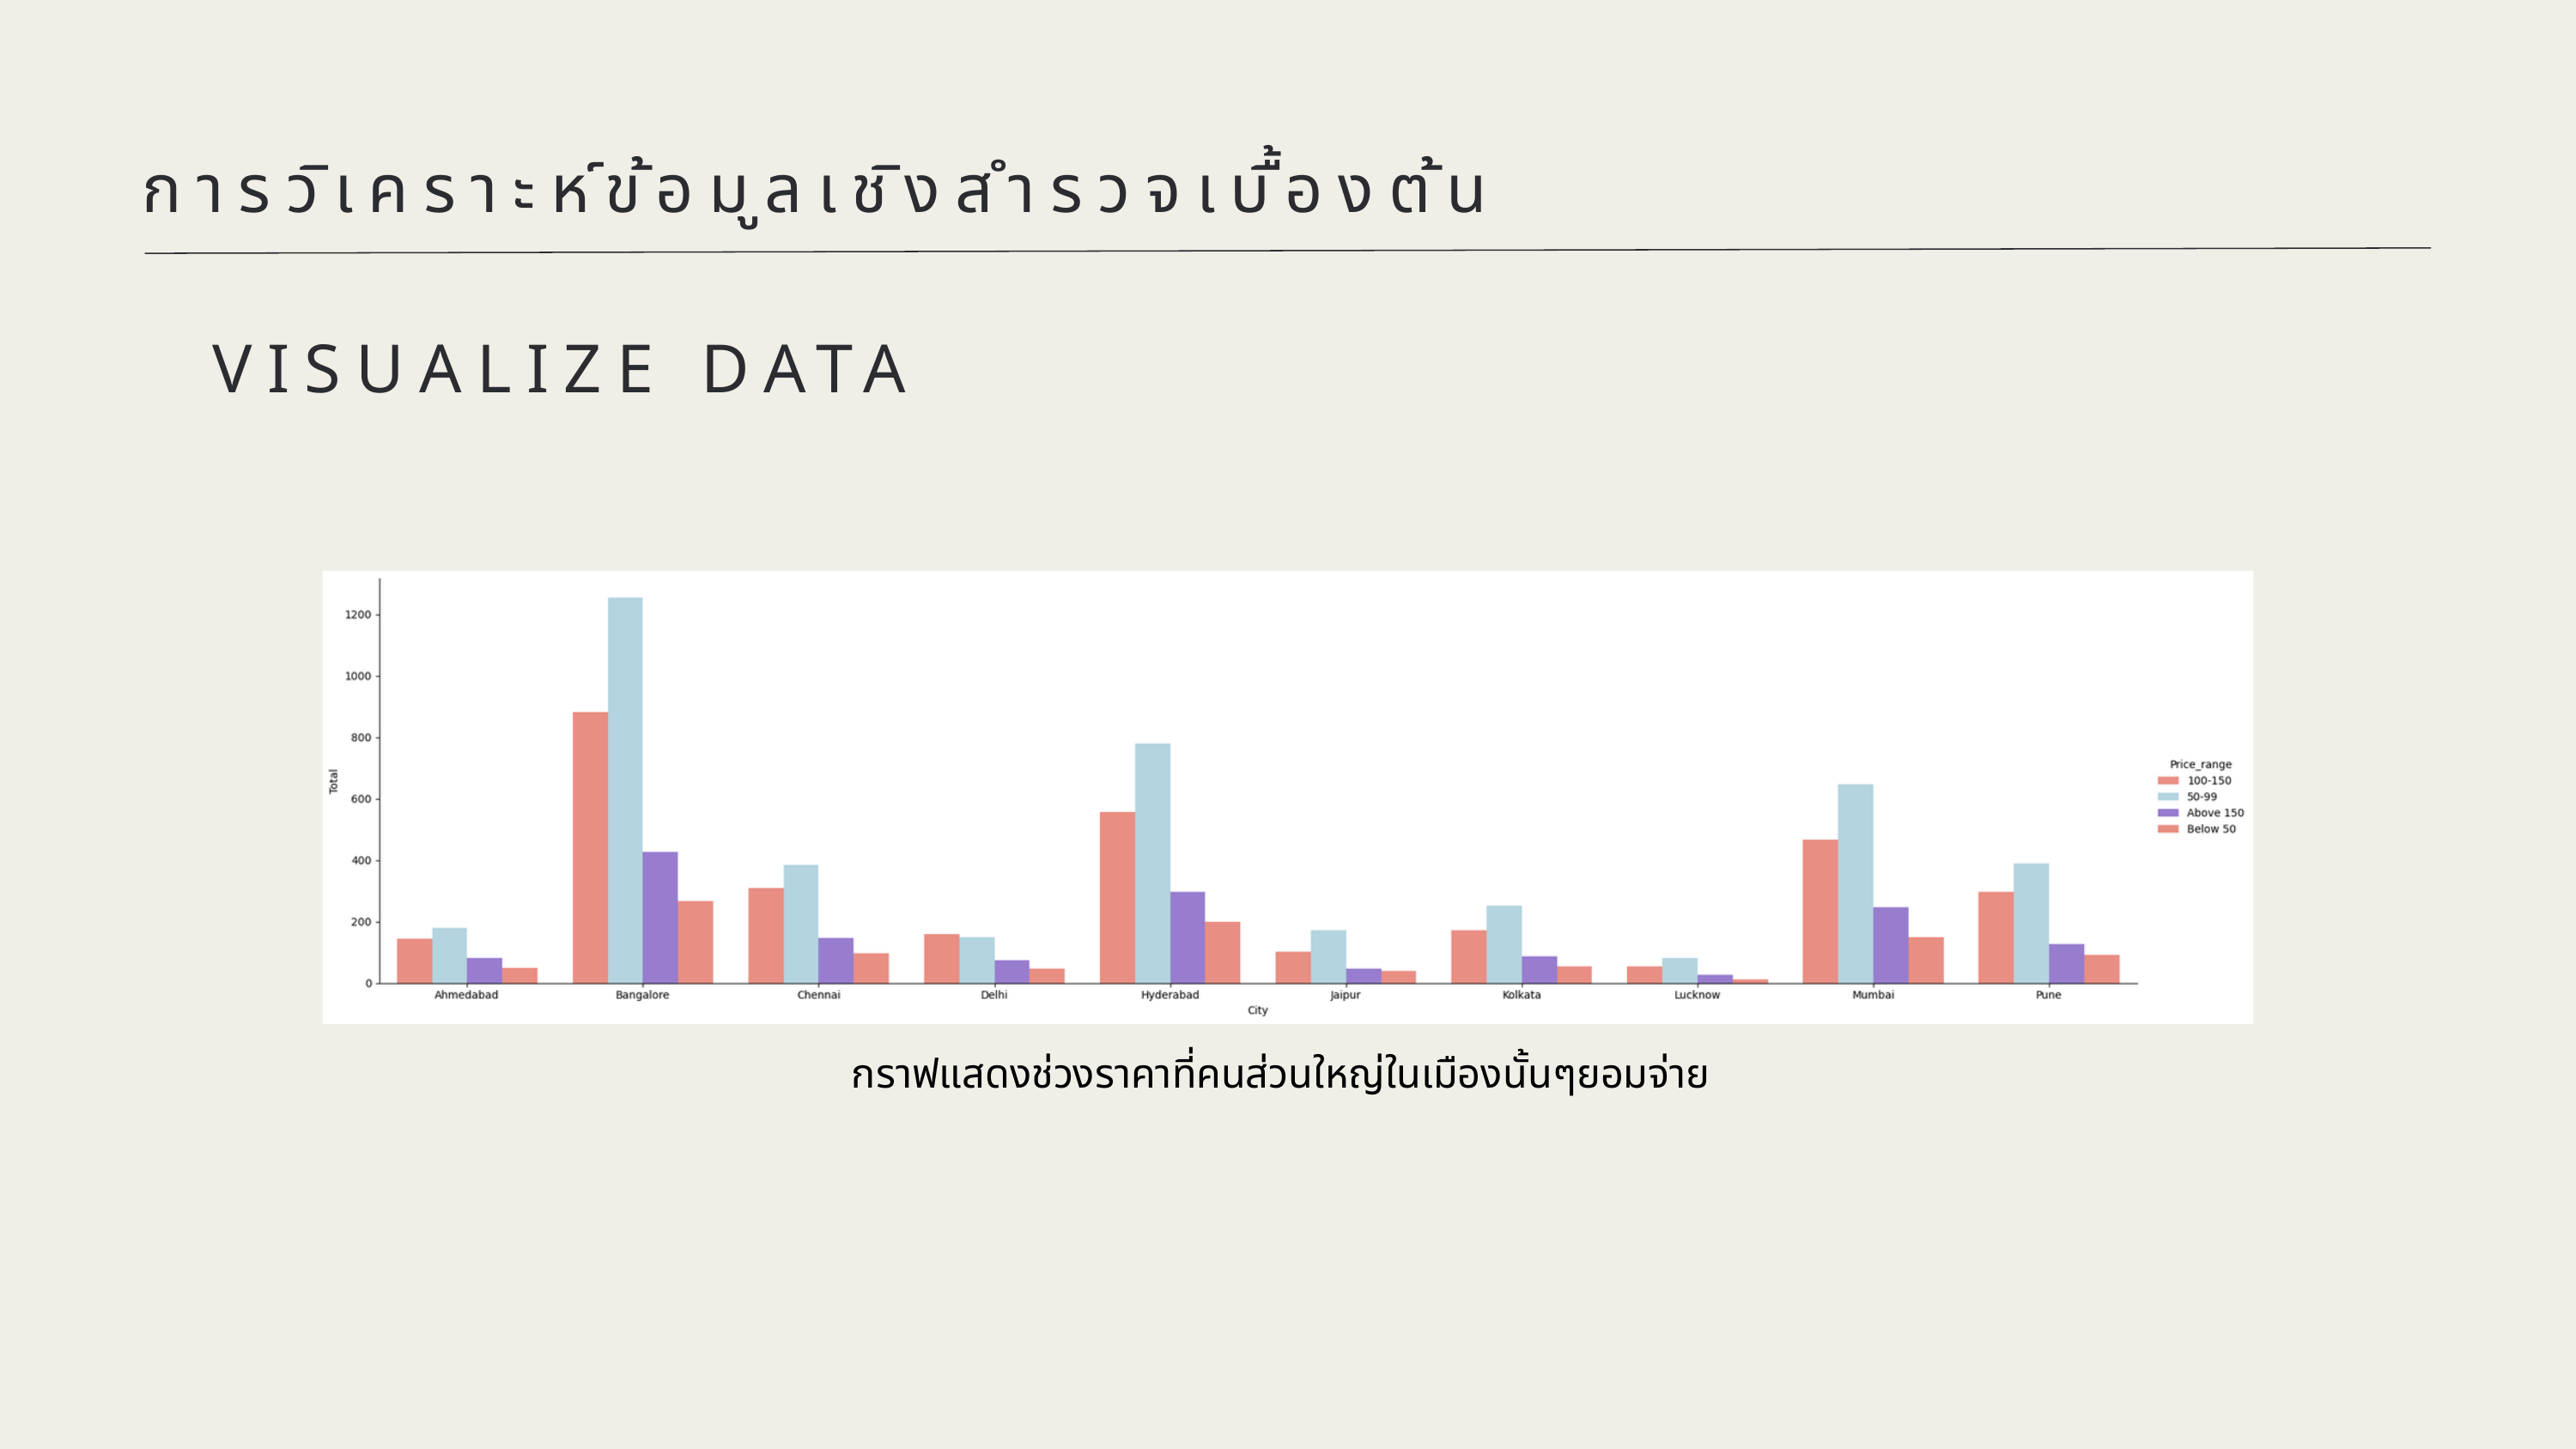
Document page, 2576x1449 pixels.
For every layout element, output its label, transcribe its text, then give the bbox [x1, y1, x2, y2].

text_box กราฟแสดงช่วงราคาที่คนส่วนใหญ่ในเมืองนั้นๆยอมจ่าย [802, 1040, 1760, 1096]
text_box VISUALIZE DATA [212, 312, 2350, 406]
text_box [322, 571, 2254, 1024]
text_box การวิเคราะห์ข้อมูลเชิงสำรวจเบื้องต้น [142, 132, 2428, 226]
